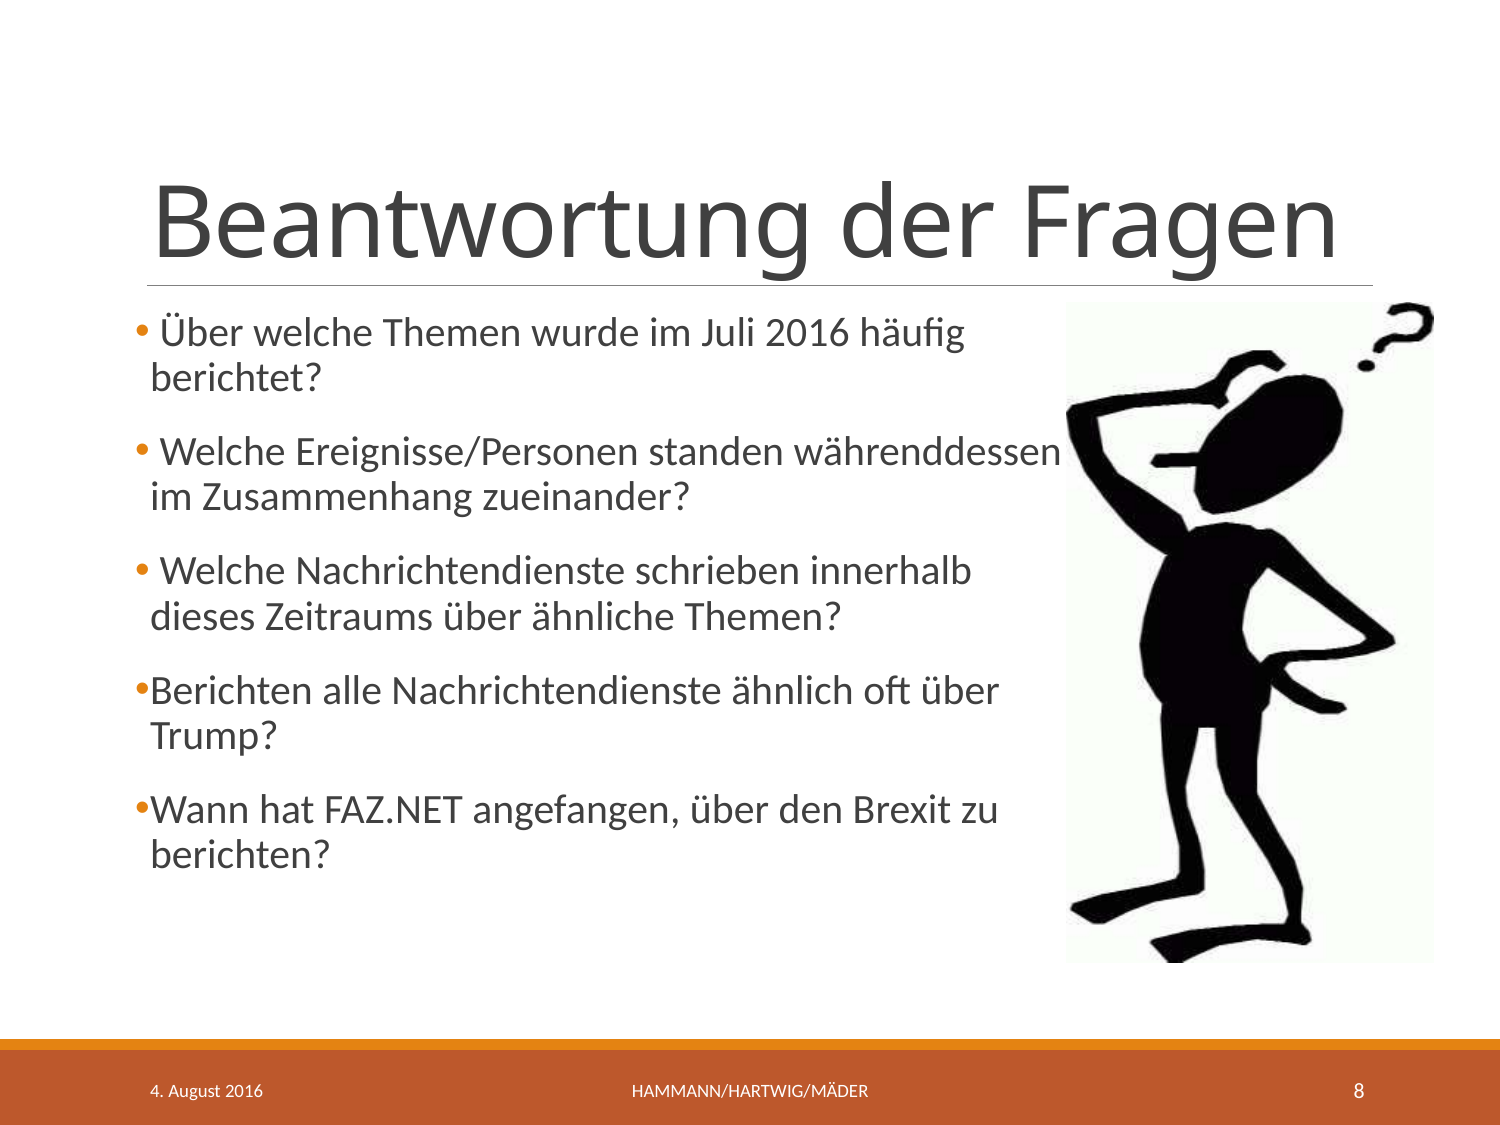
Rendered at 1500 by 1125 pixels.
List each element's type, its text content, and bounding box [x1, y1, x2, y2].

title Beantwortung der Fragen [135, 47, 1373, 285]
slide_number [135, 1059, 440, 1120]
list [1066, 302, 1434, 964]
footer HammanN/Hartwig/Mäder [453, 1059, 1047, 1120]
slide_number 8 [1218, 1059, 1380, 1120]
list Über welche Themen wurde im Juli 2016 häufig berichtet? Welche Ereignisse/Personen standen währenddessen im Zusammenhang zueinander? Welche Nachrichtendienste schrieben innerhalb dieses Zeitraums über ähnliche Themen? Berichten alle Nachrichtendienste ähnlich oft über Trump? Wann hat FAZ.NET angefangen, über den Brexit zu berichten? [135, 302, 1065, 963]
